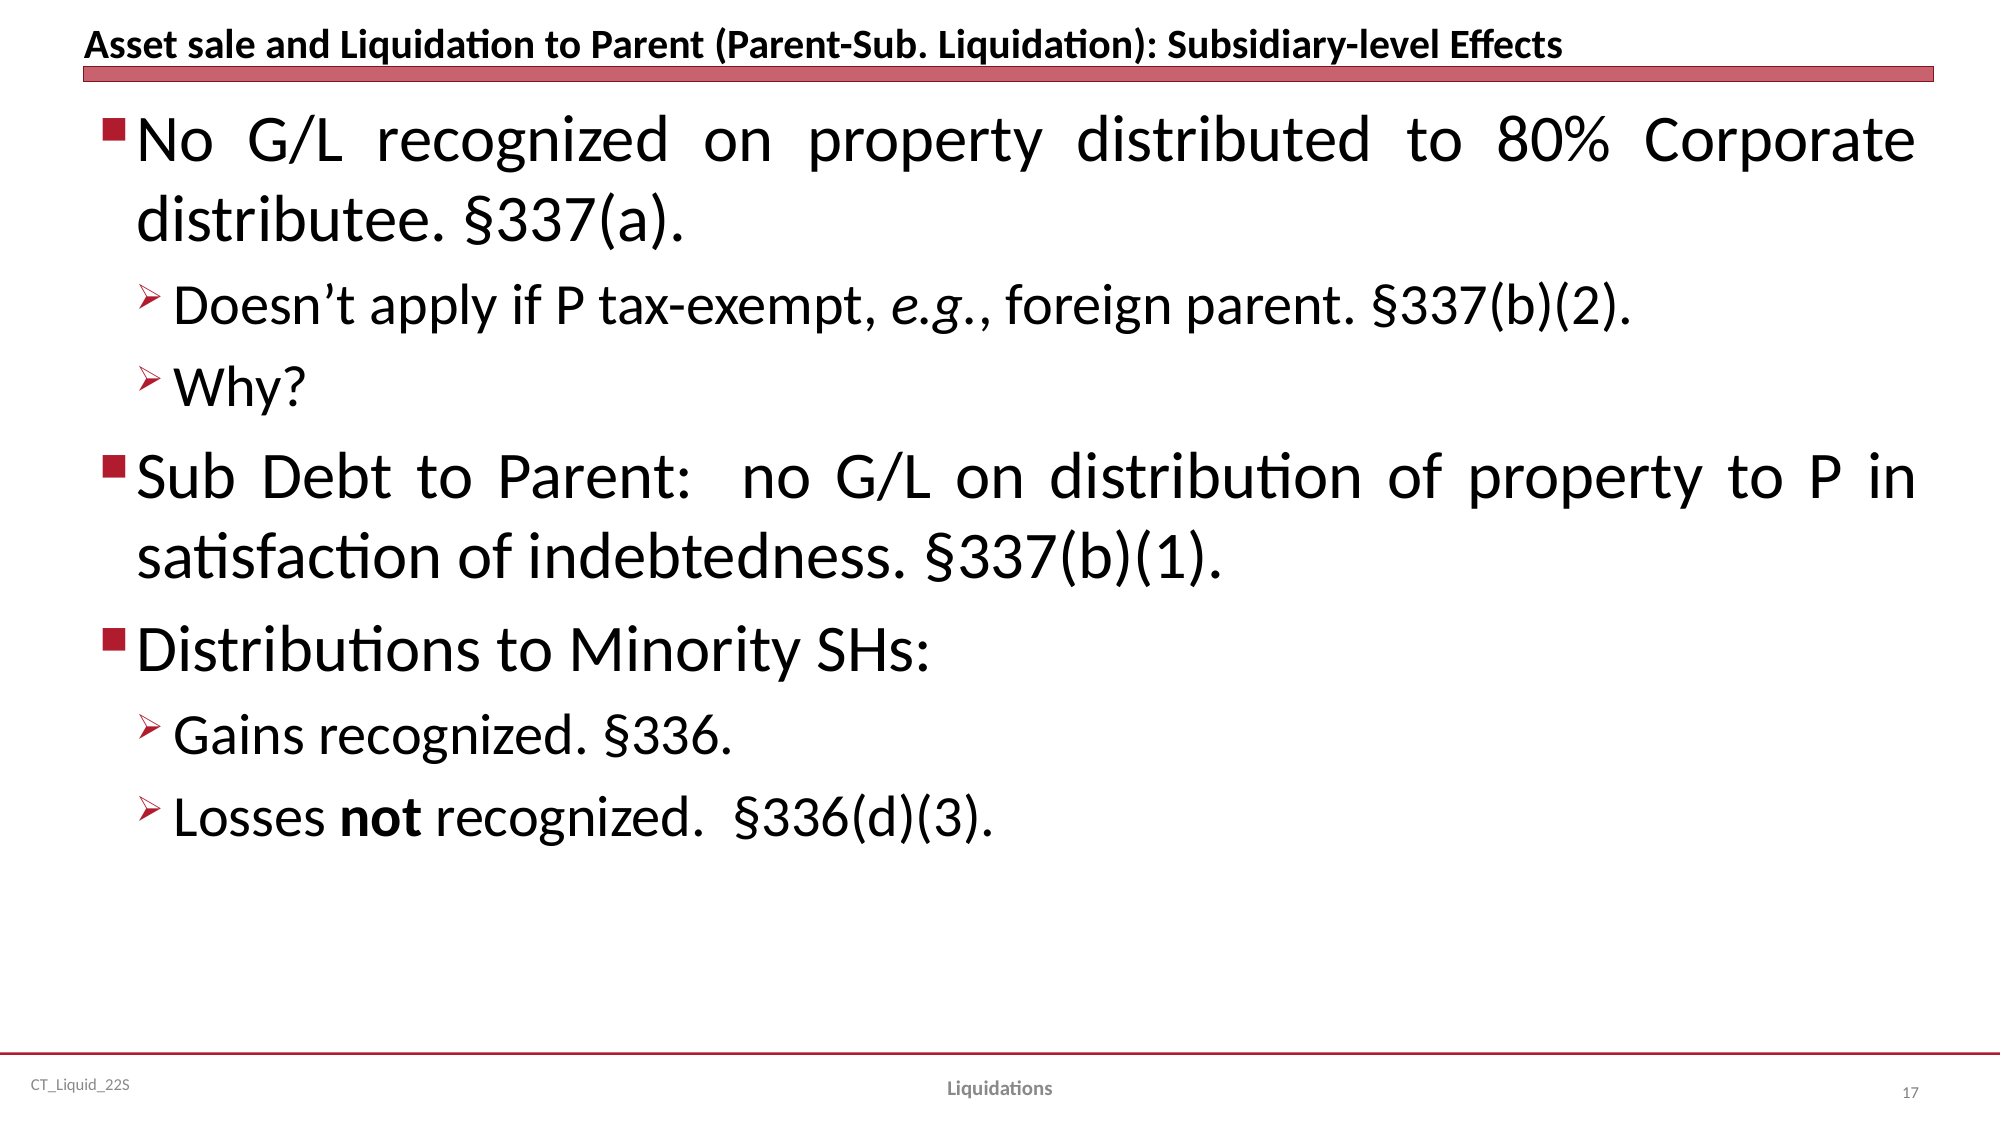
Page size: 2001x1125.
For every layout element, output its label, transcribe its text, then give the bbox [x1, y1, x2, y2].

title Asset sale and Liquidation to Parent (Parent-Sub. Liquidation): Subsidiary-level Effects [83, 6, 1935, 67]
footer Liquidations [683, 1056, 1317, 1117]
list No G/L recognized on property distributed to 80% Corporate distributee. §337(a). Doesn’t apply if P tax-exempt, e.g., foreign parent. §337(b)(2). Why? Sub Debt to Parent: no G/L on distribution of property to P in satisfaction of indebtedness. §337(b)(1). Distributions to Minority SHs: Gains recognized. §336. Losses not recognized. §336(d)(3). [83, 87, 1934, 1041]
slide_number 17 [1834, 1061, 1934, 1122]
